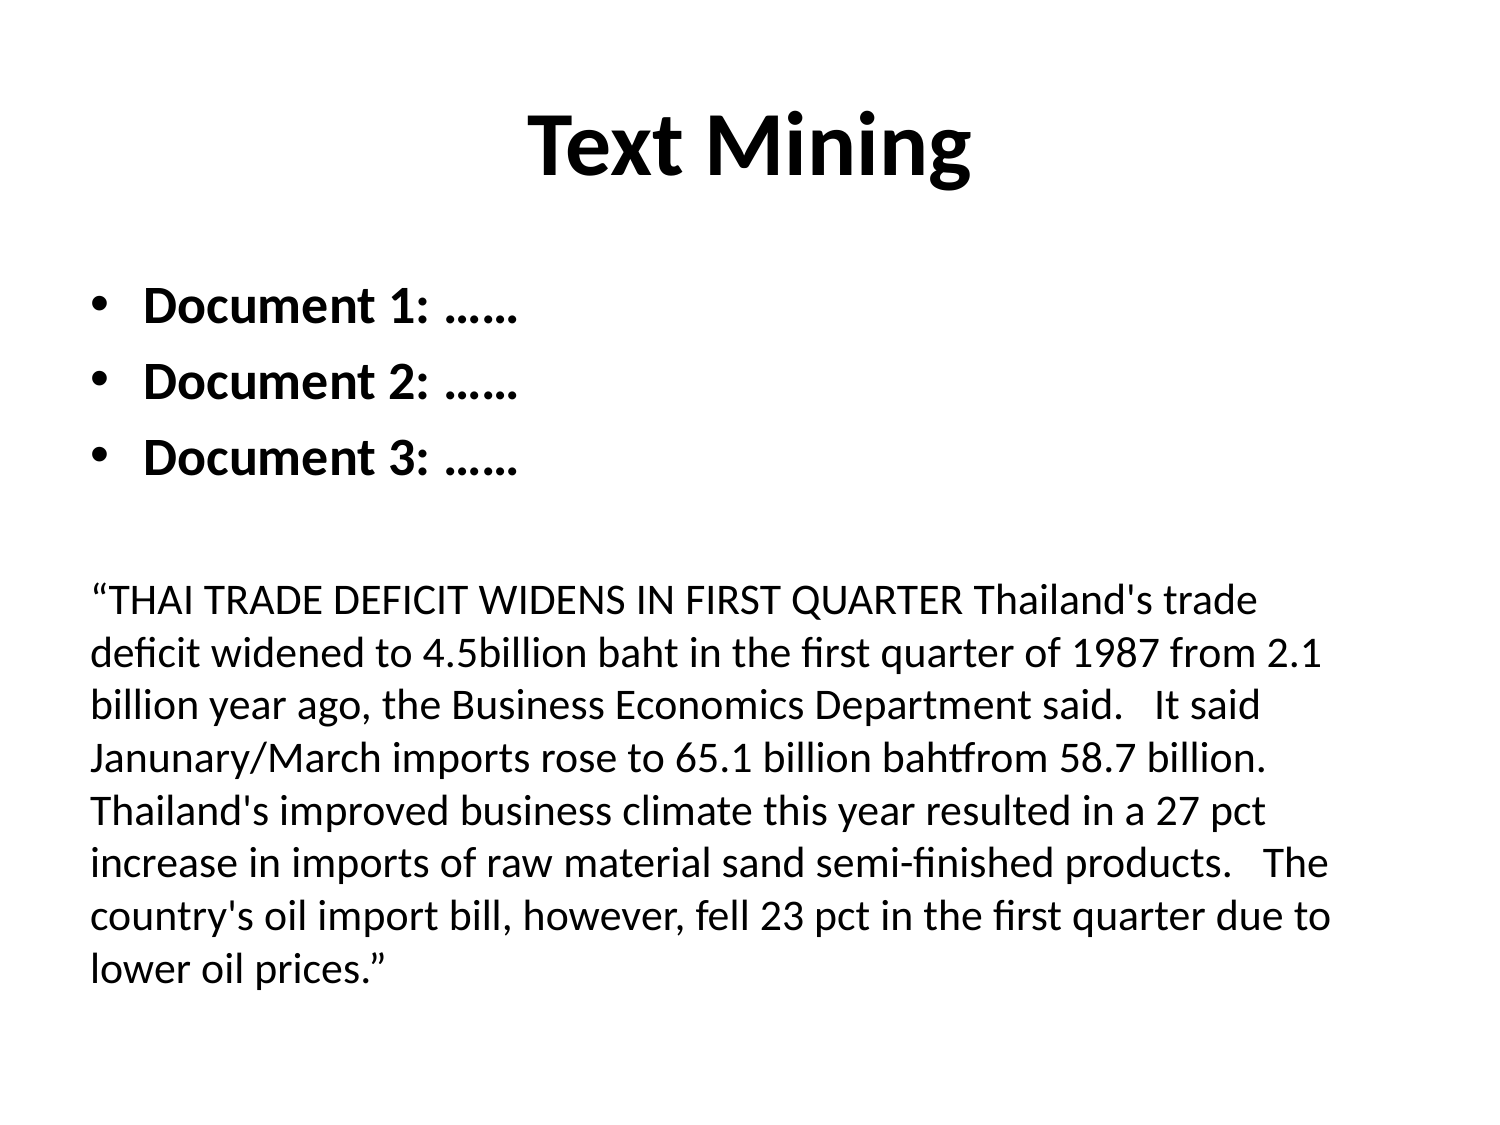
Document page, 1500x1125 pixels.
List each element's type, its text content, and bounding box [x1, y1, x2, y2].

title Text Mining [75, 45, 1425, 233]
list Document 1: …… Document 2: …… Document 3: …… “THAI TRADE DEFICIT WIDENS IN FIRST QUARTER Thailand's trade deficit widened to 4.5billion baht in the first quarter of 1987 from 2.1 billion year ago, the Business Economics Department said. It said Janunary/March imports rose to 65.1 billion bahtfrom 58.7 billion. Thailand's improved business climate this year resulted in a 27 pct increase in imports of raw material sand semi-finished products. The country's oil import bill, however, fell 23 pct in the first quarter due to lower oil prices.” [75, 262, 1375, 1005]
